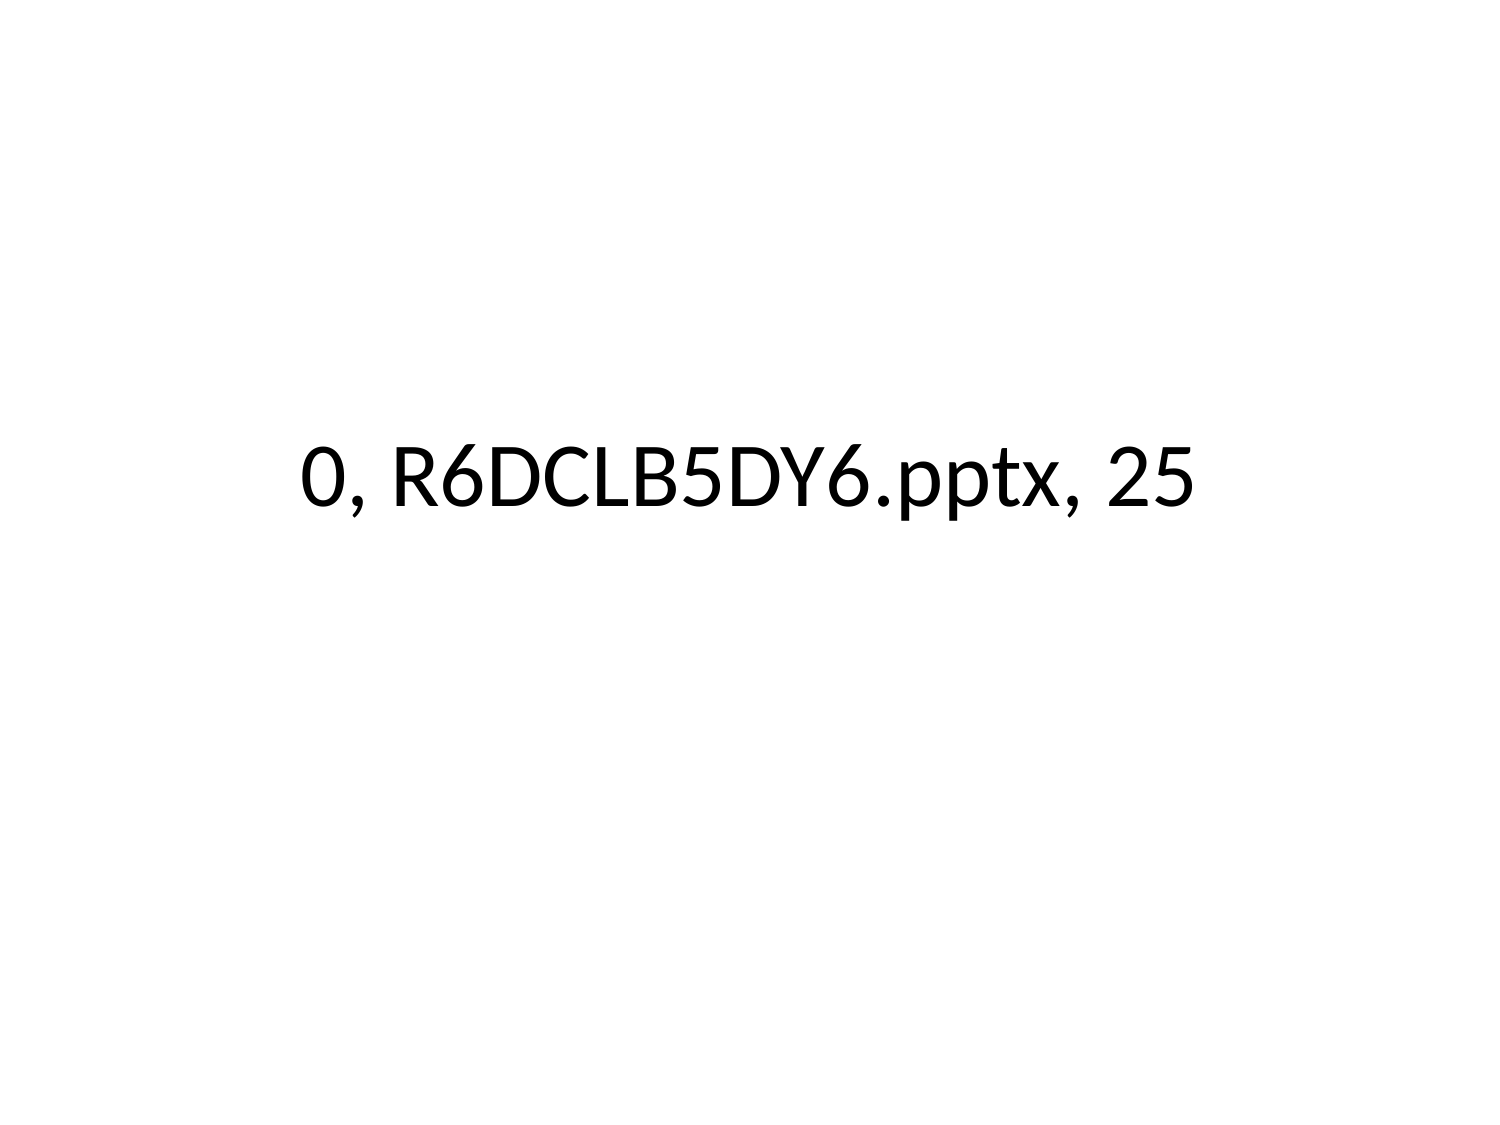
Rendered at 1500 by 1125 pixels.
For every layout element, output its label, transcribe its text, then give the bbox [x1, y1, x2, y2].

title 0, R6DCLB5DY6.pptx, 25 [112, 349, 1388, 591]
